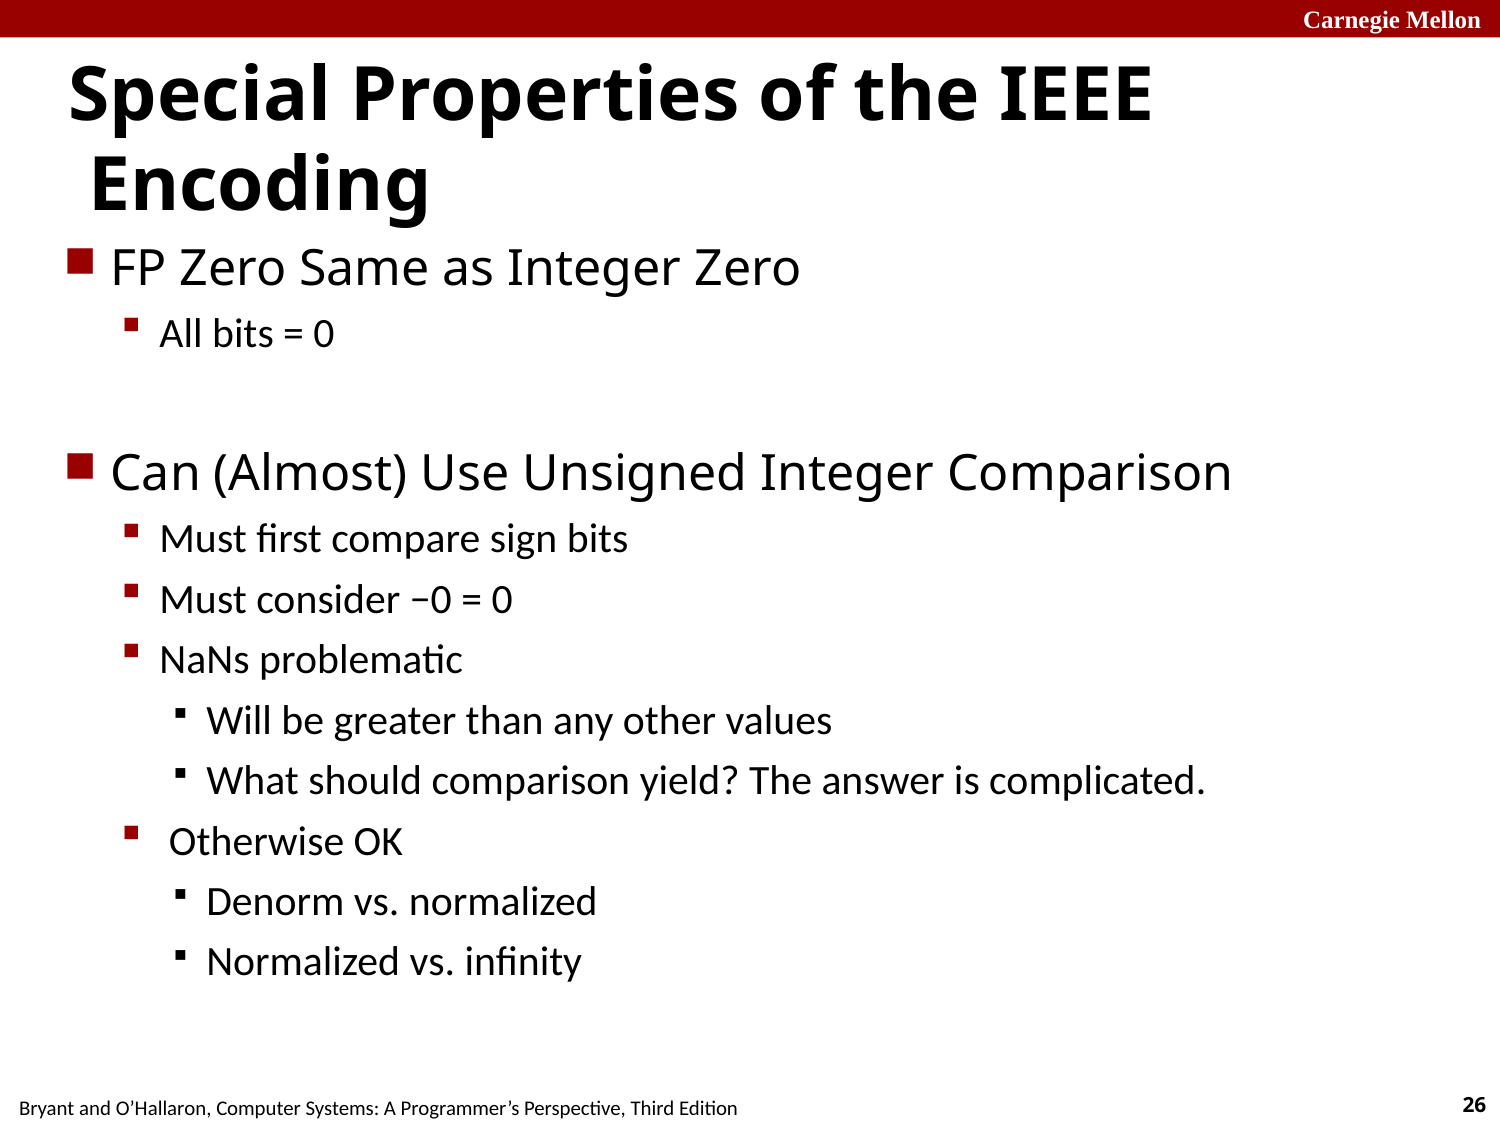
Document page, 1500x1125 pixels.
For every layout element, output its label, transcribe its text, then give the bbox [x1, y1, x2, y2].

list FP Zero Same as Integer Zero All bits = 0 Can (Almost) Use Unsigned Integer Comparison Must first compare sign bits Must consider −0 = 0 NaNs problematic Will be greater than any other values What should comparison yield? The answer is complicated. Otherwise OK Denorm vs. normalized Normalized vs. infinity [62, 228, 1438, 1122]
title Special Properties of the IEEE Encoding [62, 41, 1438, 228]
